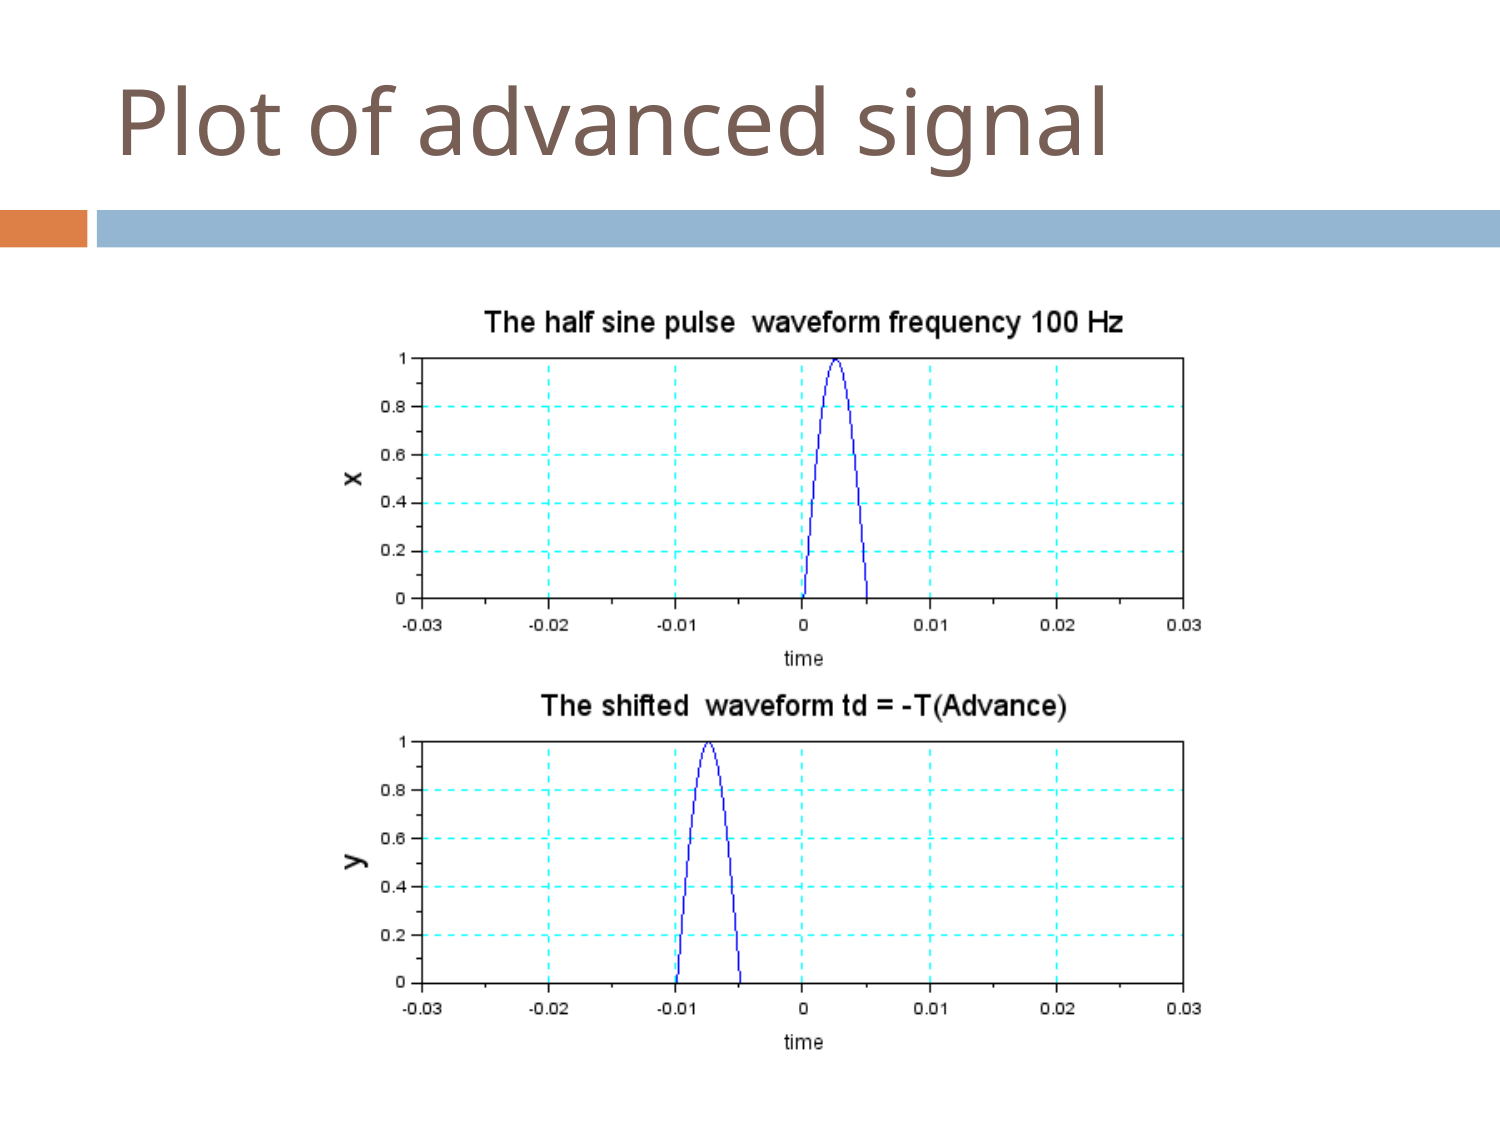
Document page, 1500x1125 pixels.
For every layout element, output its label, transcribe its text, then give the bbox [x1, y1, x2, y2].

picture [294, 296, 1312, 1063]
title Plot of advanced signal [99, 37, 1438, 200]
